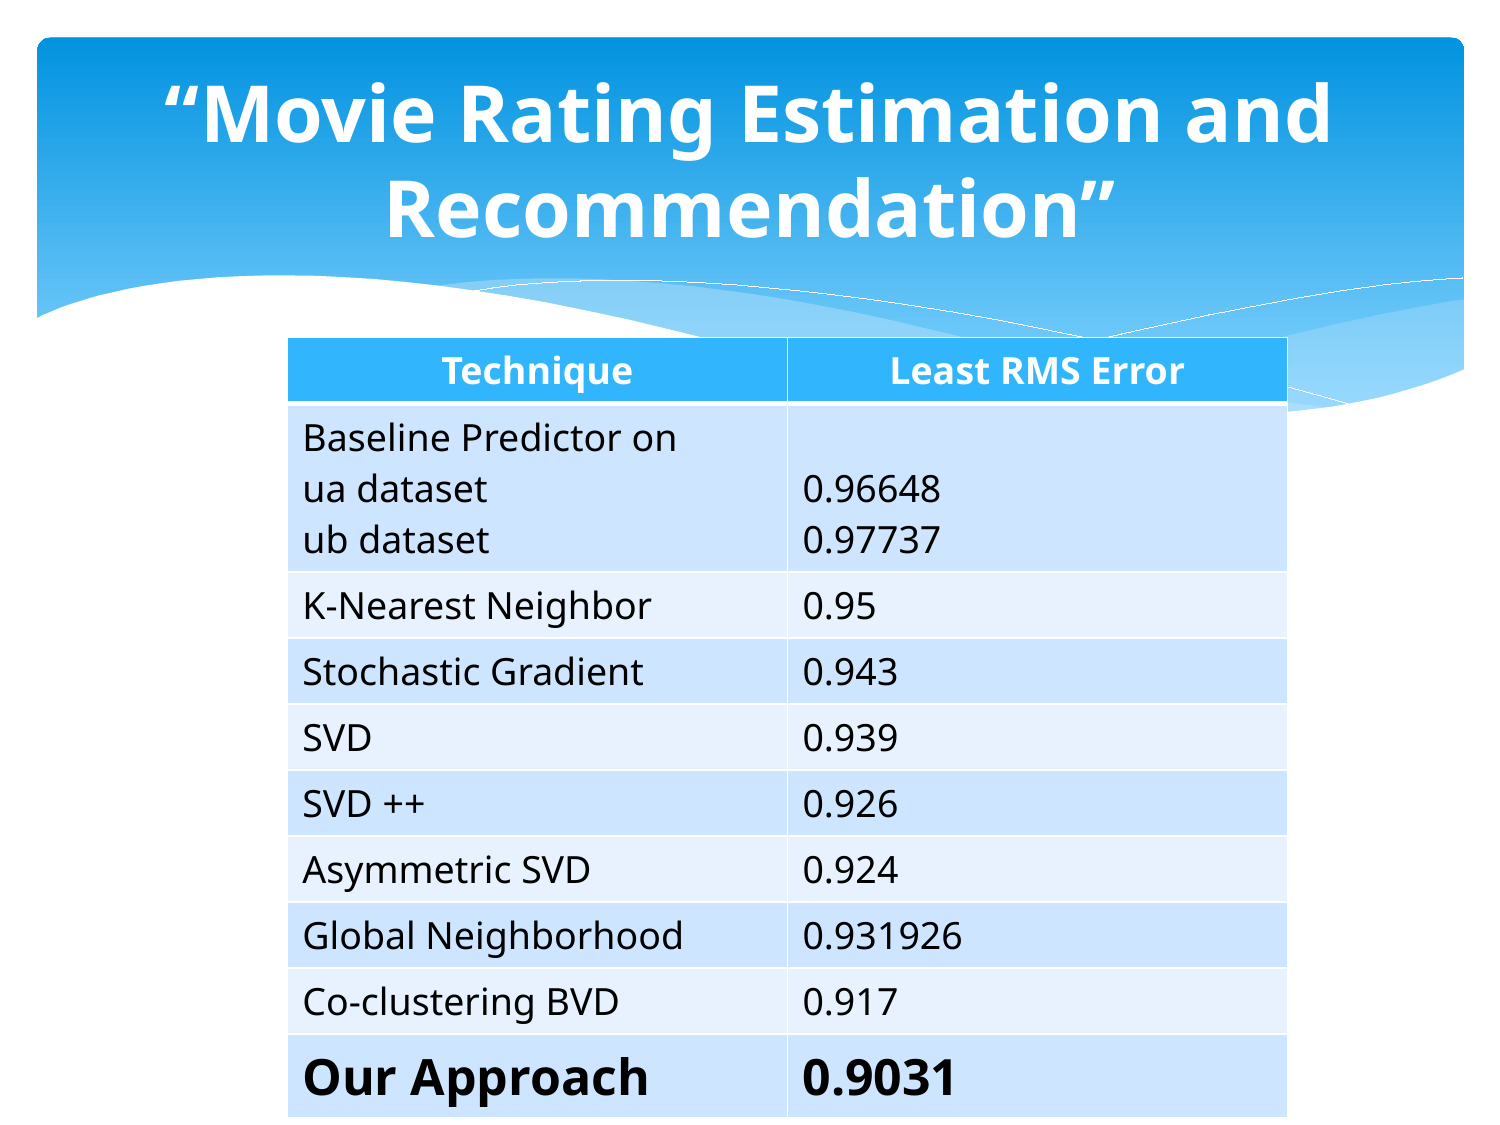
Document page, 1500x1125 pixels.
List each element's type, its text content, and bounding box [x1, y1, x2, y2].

table_cell 0.96648 0.97737 [788, 406, 1287, 571]
table_cell K-Nearest Neighbor [288, 573, 787, 637]
table_cell Baseline Predictor on ua dataset ub dataset [288, 406, 787, 571]
table_cell Our Approach [288, 1035, 787, 1117]
table_cell Co-clustering BVD [288, 969, 787, 1033]
table_cell Global Neighborhood [288, 903, 787, 967]
table_cell 0.931926 [788, 903, 1287, 967]
table_cell 0.95 [788, 573, 1287, 637]
table_cell 0.9031 [788, 1035, 1287, 1117]
title “Movie Rating Estimation and Recommendation” [75, 55, 1425, 261]
table_cell 0.943 [788, 639, 1287, 703]
table_cell SVD [288, 705, 787, 769]
table_cell 0.939 [788, 705, 1287, 769]
table_cell 0.926 [788, 771, 1287, 835]
table_cell Asymmetric SVD [288, 837, 787, 901]
table_cell Stochastic Gradient [288, 639, 787, 703]
table_cell 0.917 [788, 969, 1287, 1033]
table_cell 0.924 [788, 837, 1287, 901]
table_header Least RMS Error [788, 338, 1287, 401]
table_cell SVD ++ [288, 771, 787, 835]
table_header Technique [288, 338, 787, 401]
